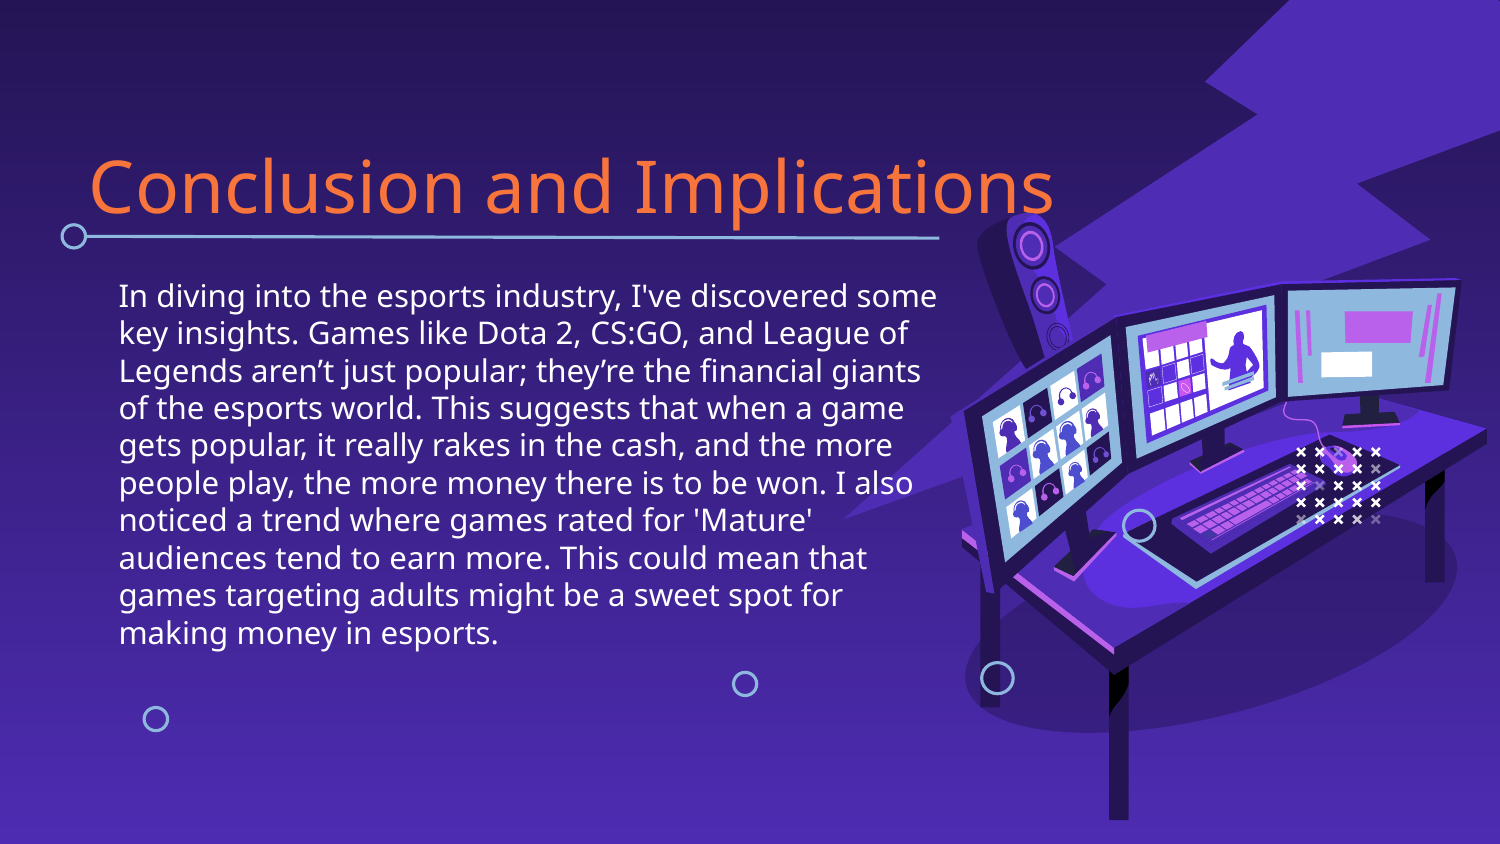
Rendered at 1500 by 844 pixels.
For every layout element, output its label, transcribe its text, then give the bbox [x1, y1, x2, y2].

title Conclusion and Implications [73, 141, 1098, 223]
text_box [61, 224, 1385, 731]
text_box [944, 212, 1488, 821]
